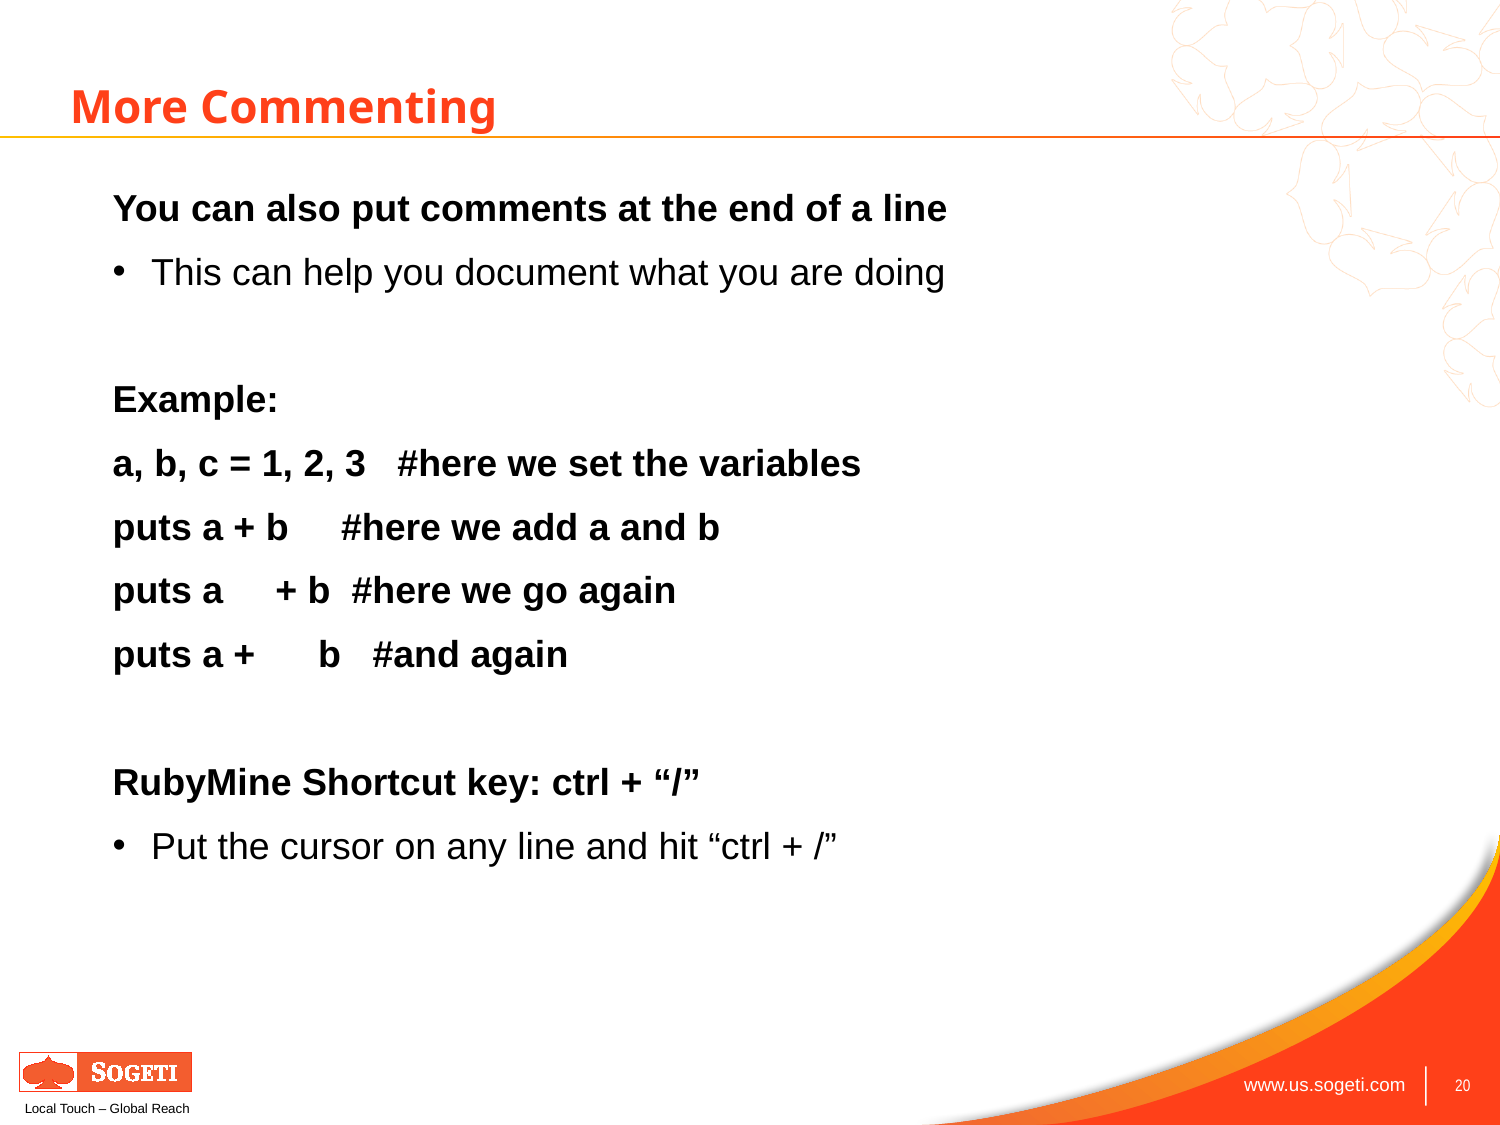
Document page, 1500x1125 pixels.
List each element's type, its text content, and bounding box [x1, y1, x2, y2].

title More Commenting [69, 57, 1428, 134]
list You can also put comments at the end of a line This can help you document what you are doing Example: a, b, c = 1, 2, 3 #here we set the variables puts a + b #here we add a and b puts a + b #here we go again puts a + b #and again RubyMine Shortcut key: ctrl + “/” Put the cursor on any line and hit “ctrl + /” [112, 183, 1446, 999]
